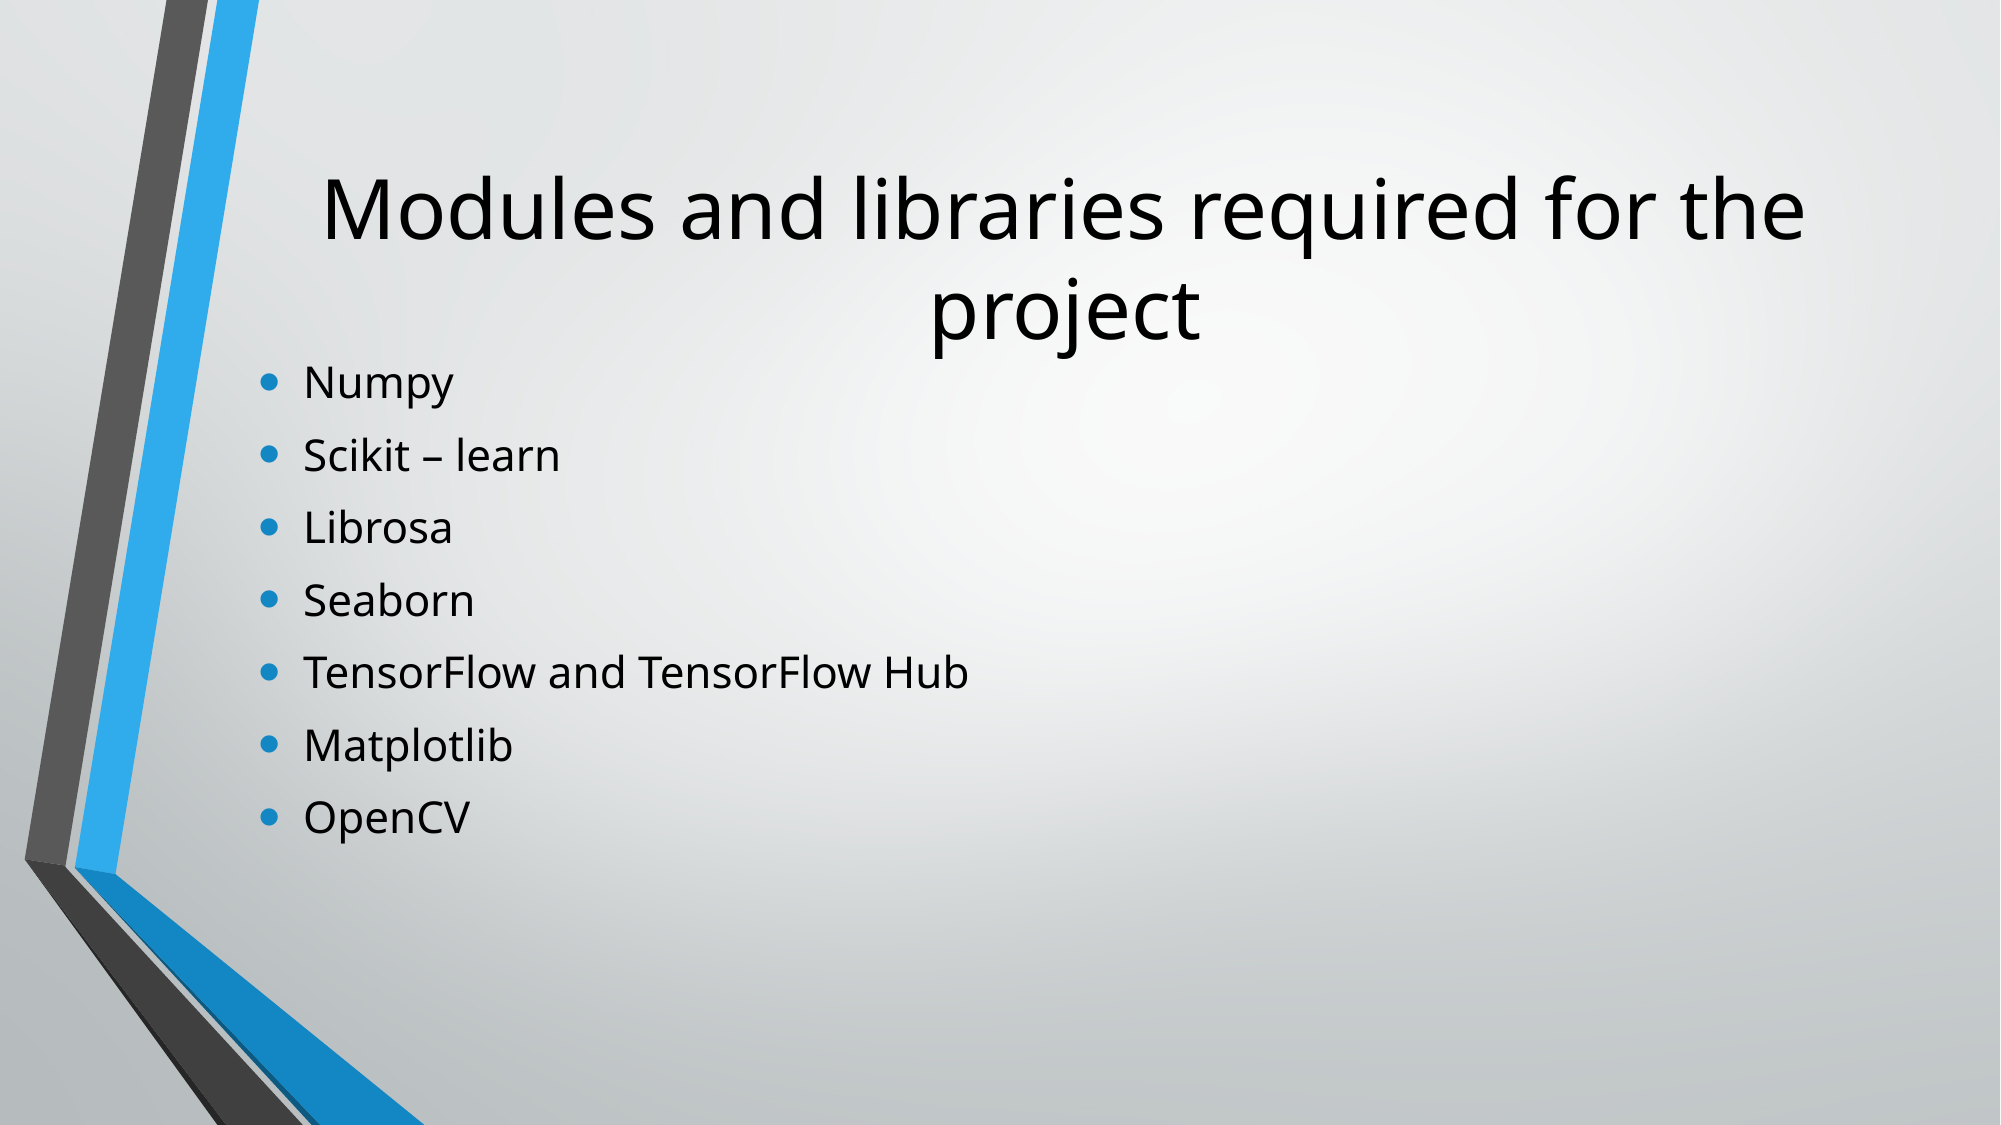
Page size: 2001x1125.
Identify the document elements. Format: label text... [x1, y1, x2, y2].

title Modules and libraries required for the project [243, 112, 1887, 274]
list Numpy Scikit – learn Librosa Seaborn TensorFlow and TensorFlow Hub Matplotlib OpenCV [243, 274, 1887, 851]
